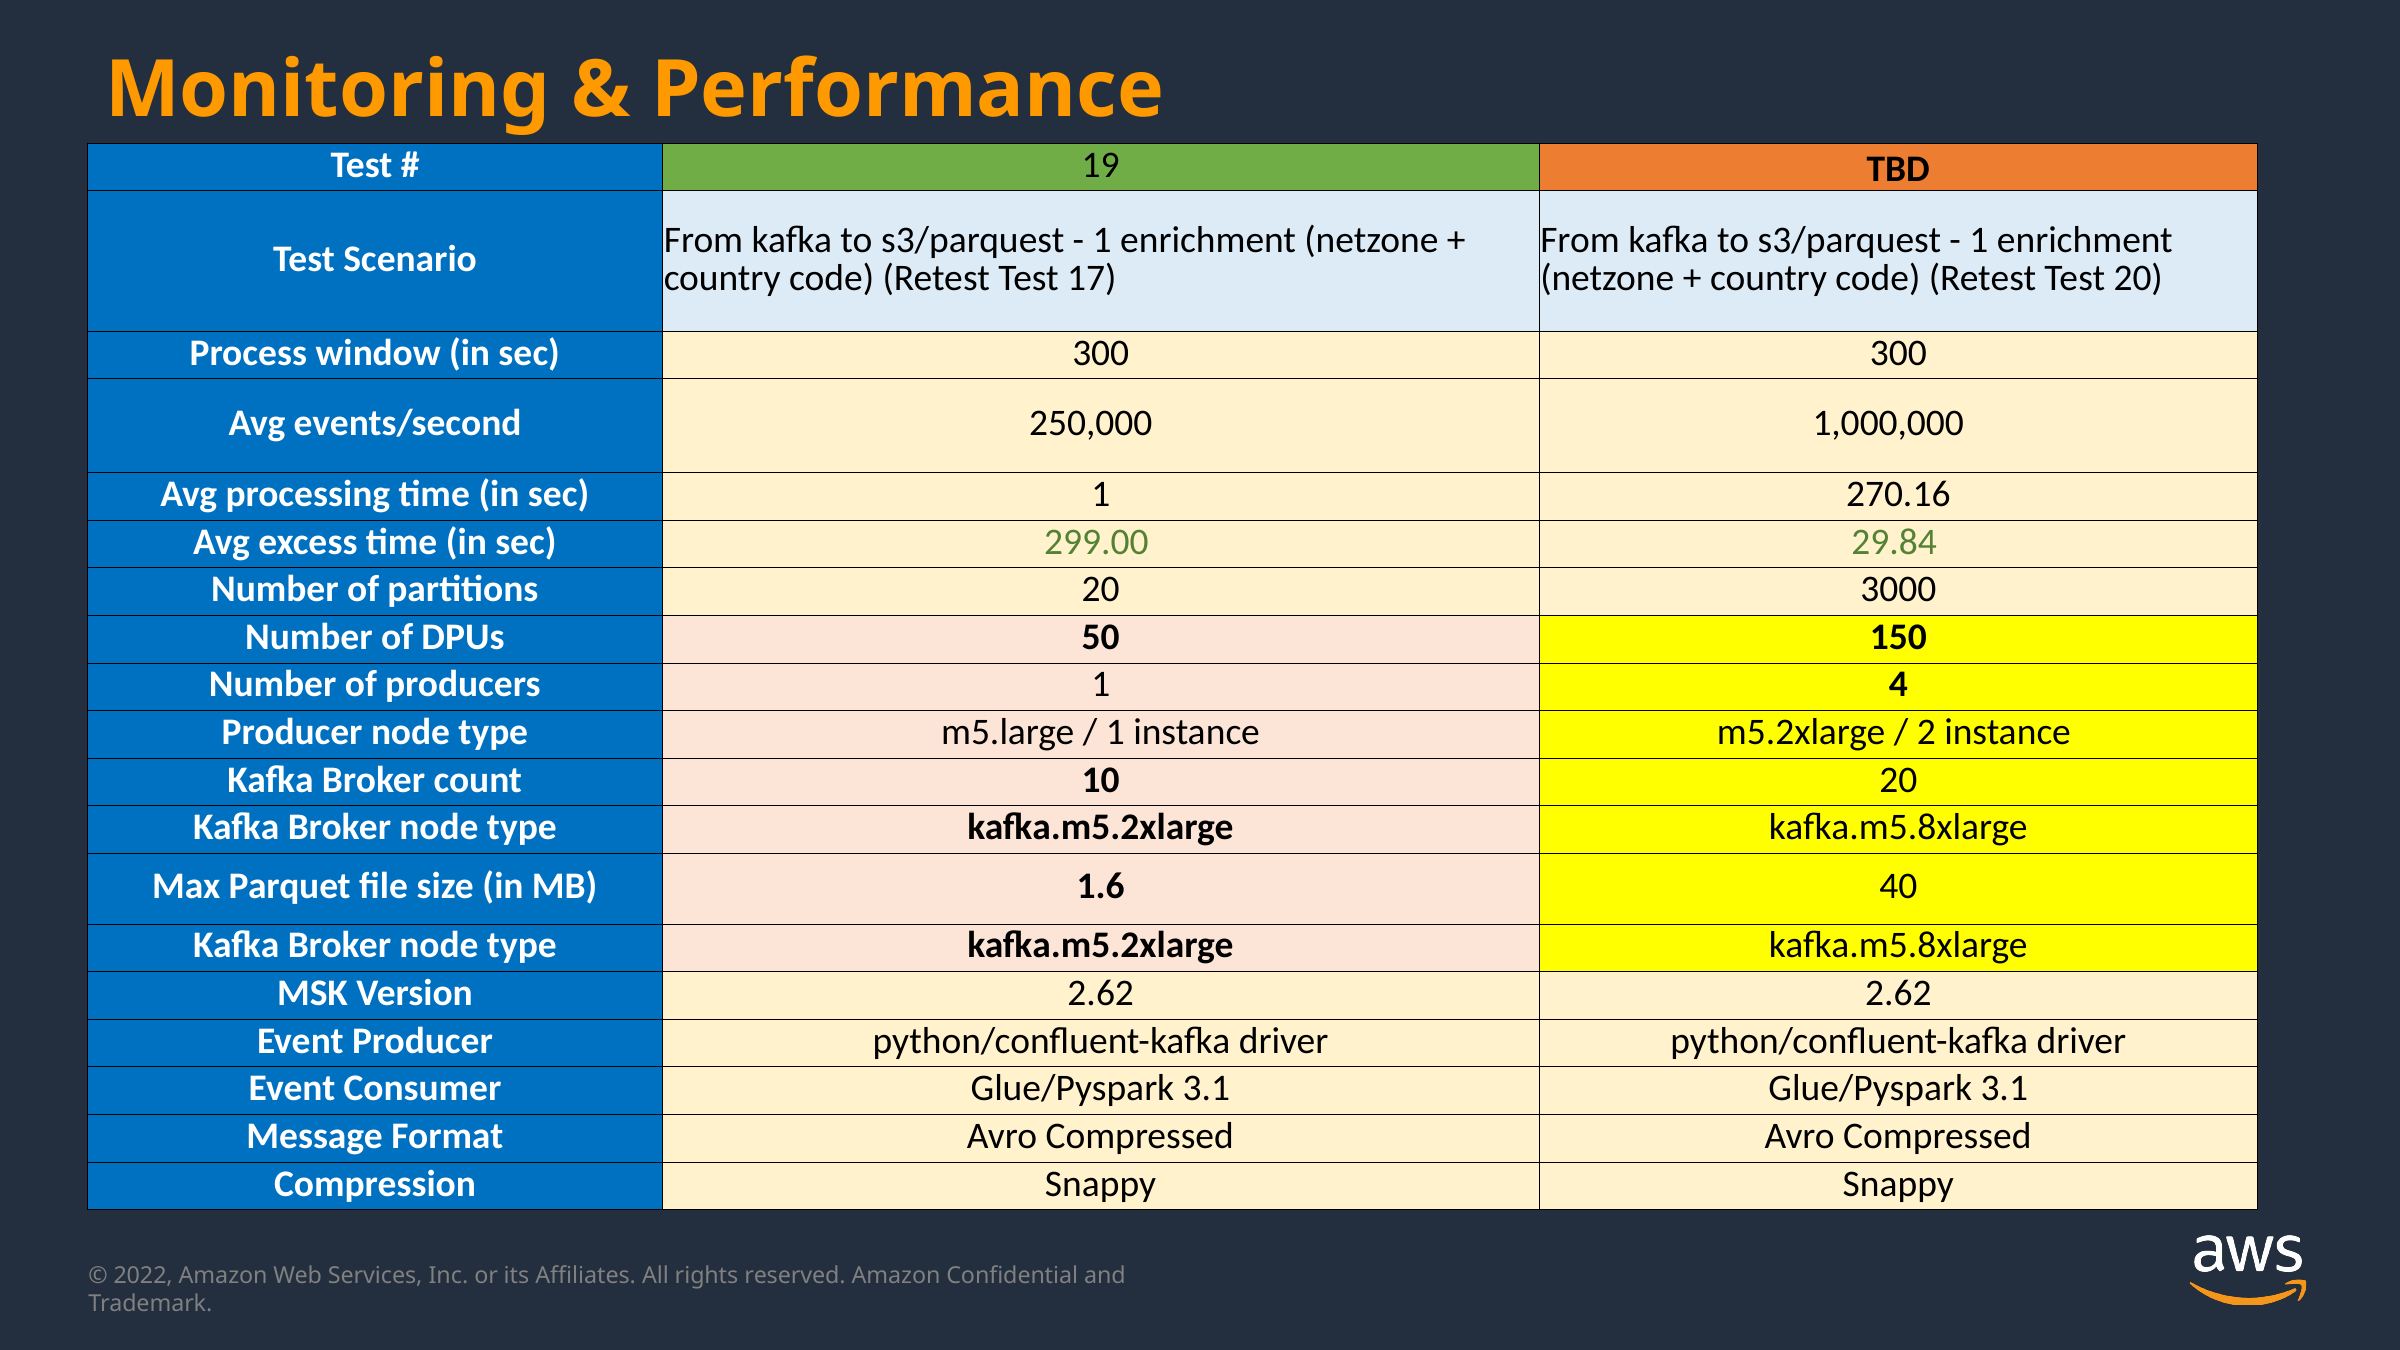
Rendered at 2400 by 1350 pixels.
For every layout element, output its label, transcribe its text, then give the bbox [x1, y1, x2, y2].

table_cell kafka.m5.2xlarge [663, 925, 1539, 971]
table_header Test # [88, 144, 662, 190]
table_cell 1 [663, 473, 1539, 520]
table_cell Avg excess time (in sec) [88, 521, 662, 567]
table_header 19 [663, 144, 1539, 190]
table_cell Glue/Pyspark 3.1 [663, 1067, 1539, 1114]
table_cell MSK Version [88, 972, 662, 1019]
table_cell 1 [663, 664, 1539, 710]
table_cell Number of producers [88, 664, 662, 710]
table_cell 270.16 [1540, 473, 2257, 520]
table_cell 50 [663, 616, 1539, 663]
table_cell 2.62 [663, 972, 1539, 1019]
table_cell 1.6 [663, 854, 1539, 924]
table_cell Glue/Pyspark 3.1 [1540, 1067, 2257, 1114]
table_cell kafka.m5.8xlarge [1540, 806, 2257, 853]
table_cell 40 [1540, 854, 2257, 924]
table_cell 300 [663, 332, 1539, 378]
table_cell Event Consumer [88, 1067, 662, 1114]
table_cell Number of DPUs [88, 616, 662, 663]
table_cell Max Parquet file size (in MB) [88, 854, 662, 924]
table_cell Avg events/second [88, 379, 662, 472]
table_cell m5.large / 1 instance [663, 711, 1539, 758]
table_cell From kafka to s3/parquest - 1 enrichment (netzone + country code) (Retest Test 20) [1540, 191, 2257, 331]
table_cell 300 [1540, 332, 2257, 378]
table_cell Snappy [663, 1163, 1539, 1209]
table_cell 4 [1540, 664, 2257, 710]
table_cell Snappy [1540, 1163, 2257, 1209]
table_cell kafka.m5.8xlarge [1540, 925, 2257, 971]
table_cell Event Producer [88, 1020, 662, 1066]
table_cell Producer node type [88, 711, 662, 758]
table_cell 10 [663, 759, 1539, 805]
table_header TBD [1540, 144, 2257, 190]
table_cell 29.84 [1540, 521, 2257, 567]
table_cell 299.00 [663, 521, 1539, 567]
table_cell Kafka Broker node type [88, 925, 662, 971]
table_cell 20 [663, 568, 1539, 615]
title Monitoring & Performance [90, 30, 2307, 179]
table_cell 1,000,000 [1540, 379, 2257, 472]
table_cell Avro Compressed [663, 1115, 1539, 1162]
table_cell 3000 [1540, 568, 2257, 615]
table_cell Avg processing time (in sec) [88, 473, 662, 520]
table_cell Kafka Broker count [88, 759, 662, 805]
table_cell From kafka to s3/parquest - 1 enrichment (netzone + country code) (Retest Test 17) [663, 191, 1539, 331]
table_cell Number of partitions [88, 568, 662, 615]
table_cell kafka.m5.2xlarge [663, 806, 1539, 853]
table_cell Avro Compressed [1540, 1115, 2257, 1162]
table_cell Compression [88, 1163, 662, 1209]
table_cell 20 [1540, 759, 2257, 805]
table_cell m5.2xlarge / 2 instance [1540, 711, 2257, 758]
table_cell Message Format [88, 1115, 662, 1162]
table_cell Process window (in sec) [88, 332, 662, 378]
table_cell 2.62 [1540, 972, 2257, 1019]
table_cell 150 [1540, 616, 2257, 663]
table_cell python/confluent-kafka driver [663, 1020, 1539, 1066]
table_cell Test Scenario [88, 191, 662, 331]
table_cell 250,000 [663, 379, 1539, 472]
table_cell python/confluent-kafka driver [1540, 1020, 2257, 1066]
table_cell Kafka Broker node type [88, 806, 662, 853]
